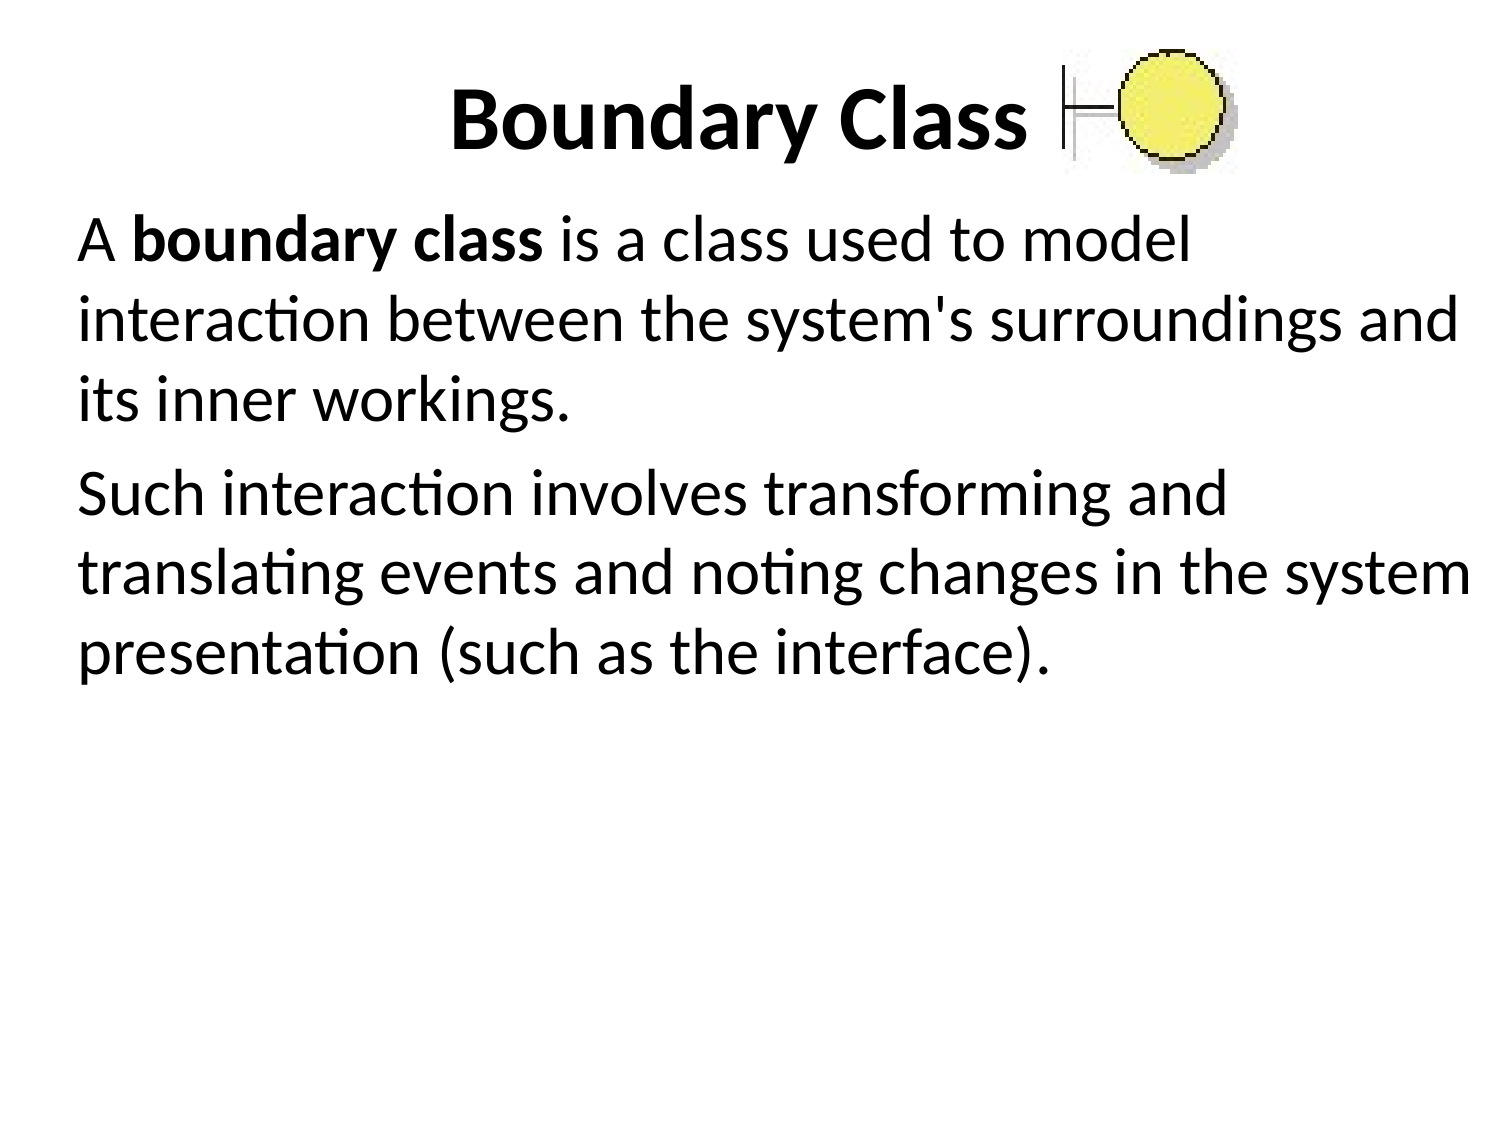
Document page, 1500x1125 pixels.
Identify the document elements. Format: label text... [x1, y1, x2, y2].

title Boundary Class [112, 37, 1388, 187]
picture [1062, 49, 1238, 174]
subtitle A boundary class is a class used to model interaction between the system's surroundings and its inner workings. Such interaction involves transforming and translating events and noting changes in the system presentation (such as the interface). [62, 187, 1500, 925]
